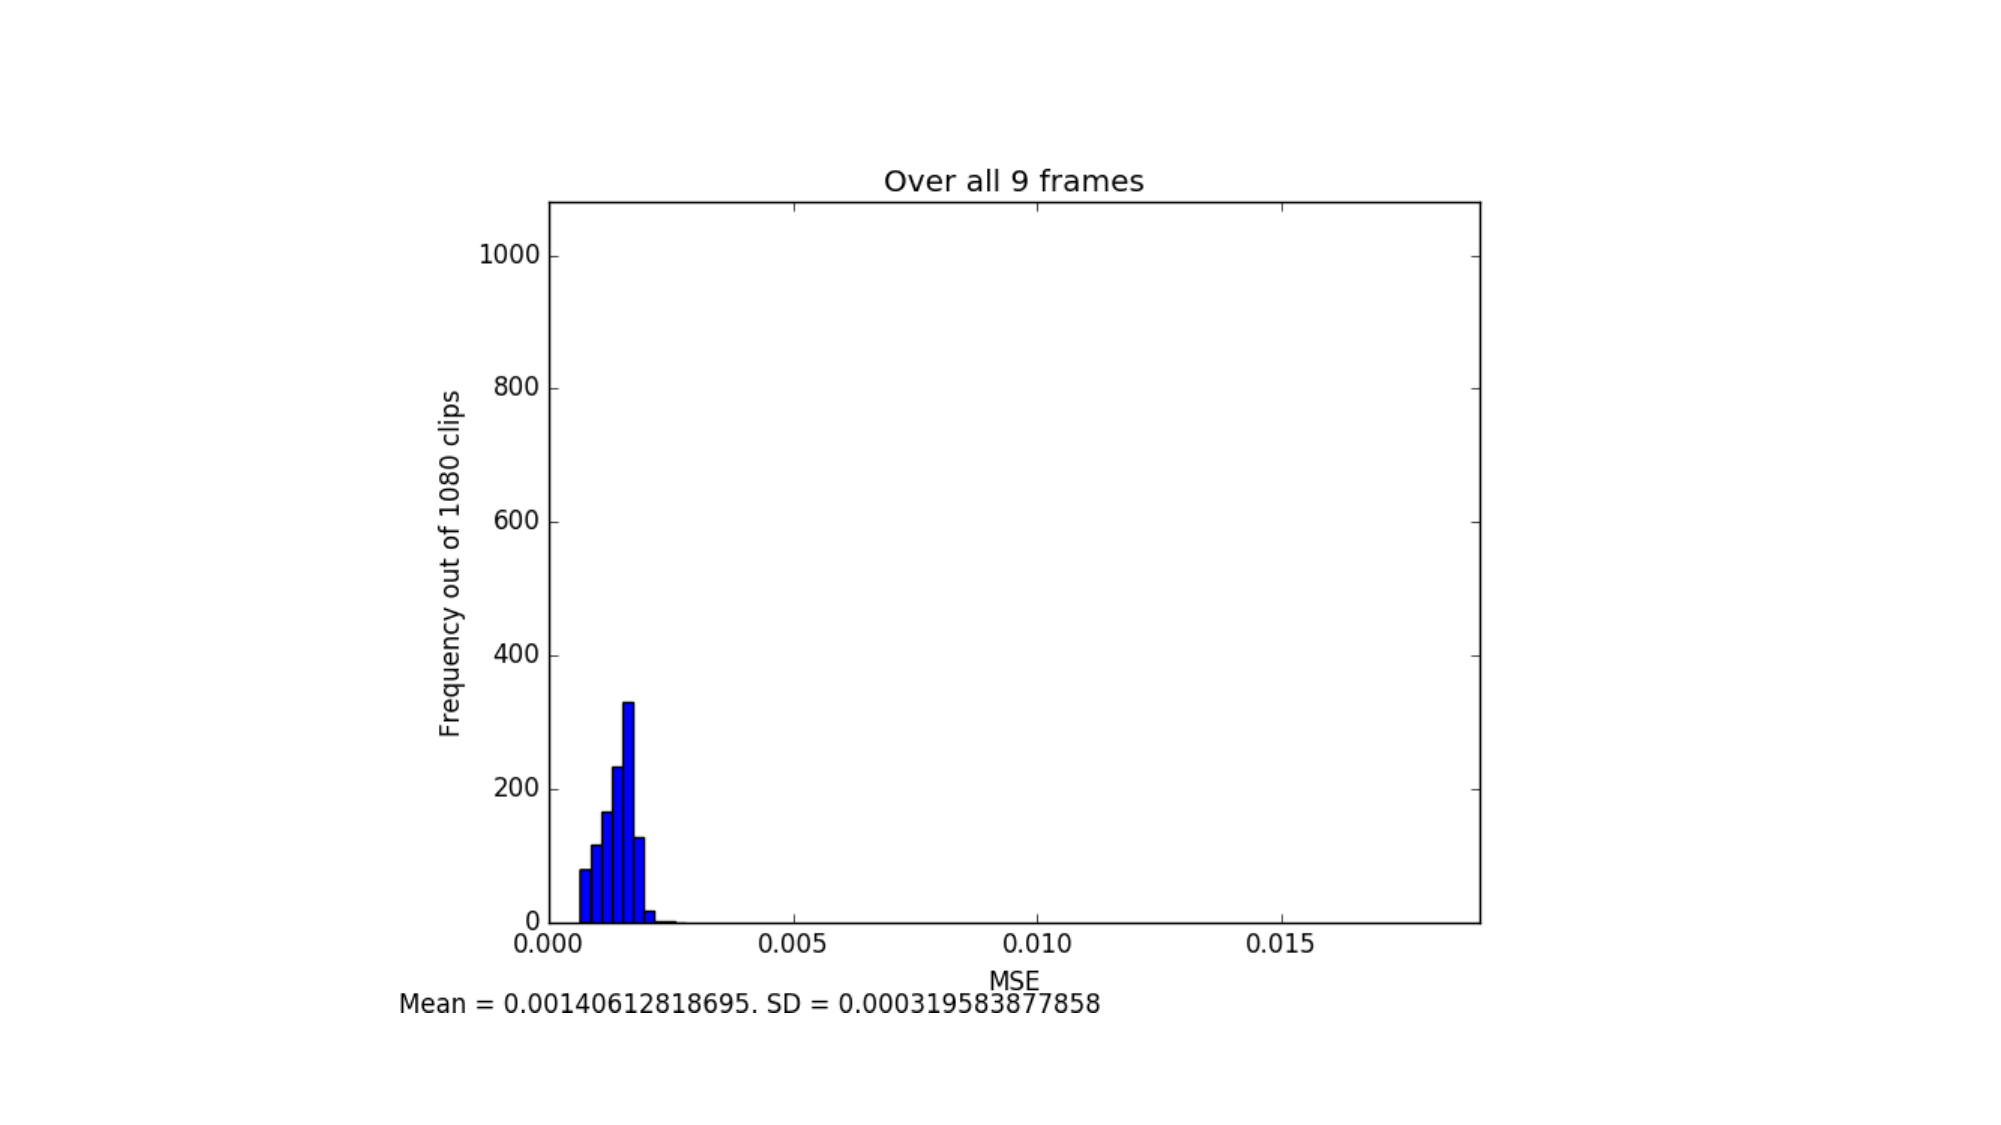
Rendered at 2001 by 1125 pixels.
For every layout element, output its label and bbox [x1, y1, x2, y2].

picture [399, 112, 1600, 1013]
